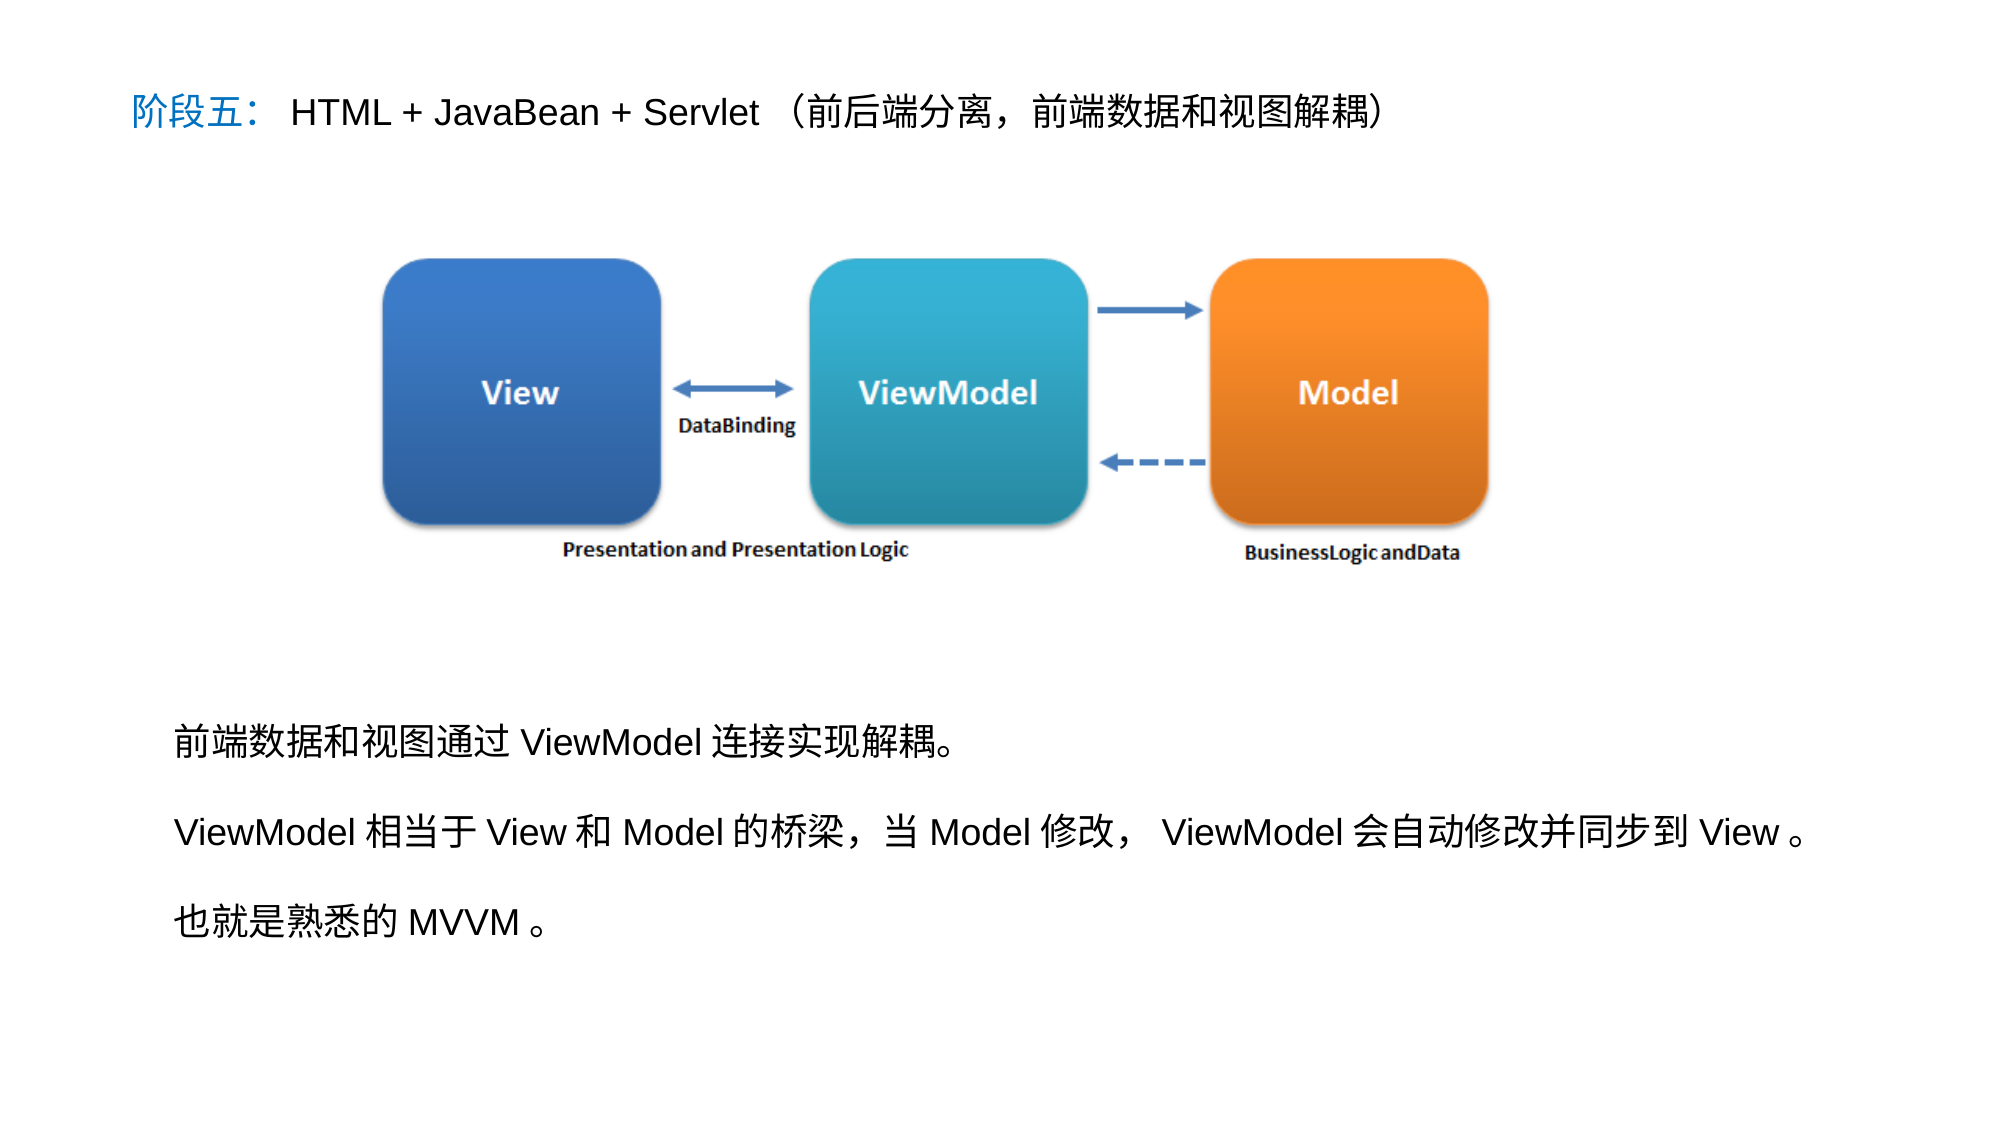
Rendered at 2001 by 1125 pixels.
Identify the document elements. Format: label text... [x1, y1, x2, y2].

text_box 阶段五：HTML + JavaBean + Servlet（前后端分离，前端数据和视图解耦） [116, 80, 1422, 141]
picture [336, 232, 1542, 596]
text_box 前端数据和视图通过ViewModel连接实现解耦。 ViewModel相当于View和Model的桥梁，当Model修改，ViewModel会自动修改并同步到View。 也就是熟悉的MVVM。 [159, 710, 1841, 951]
